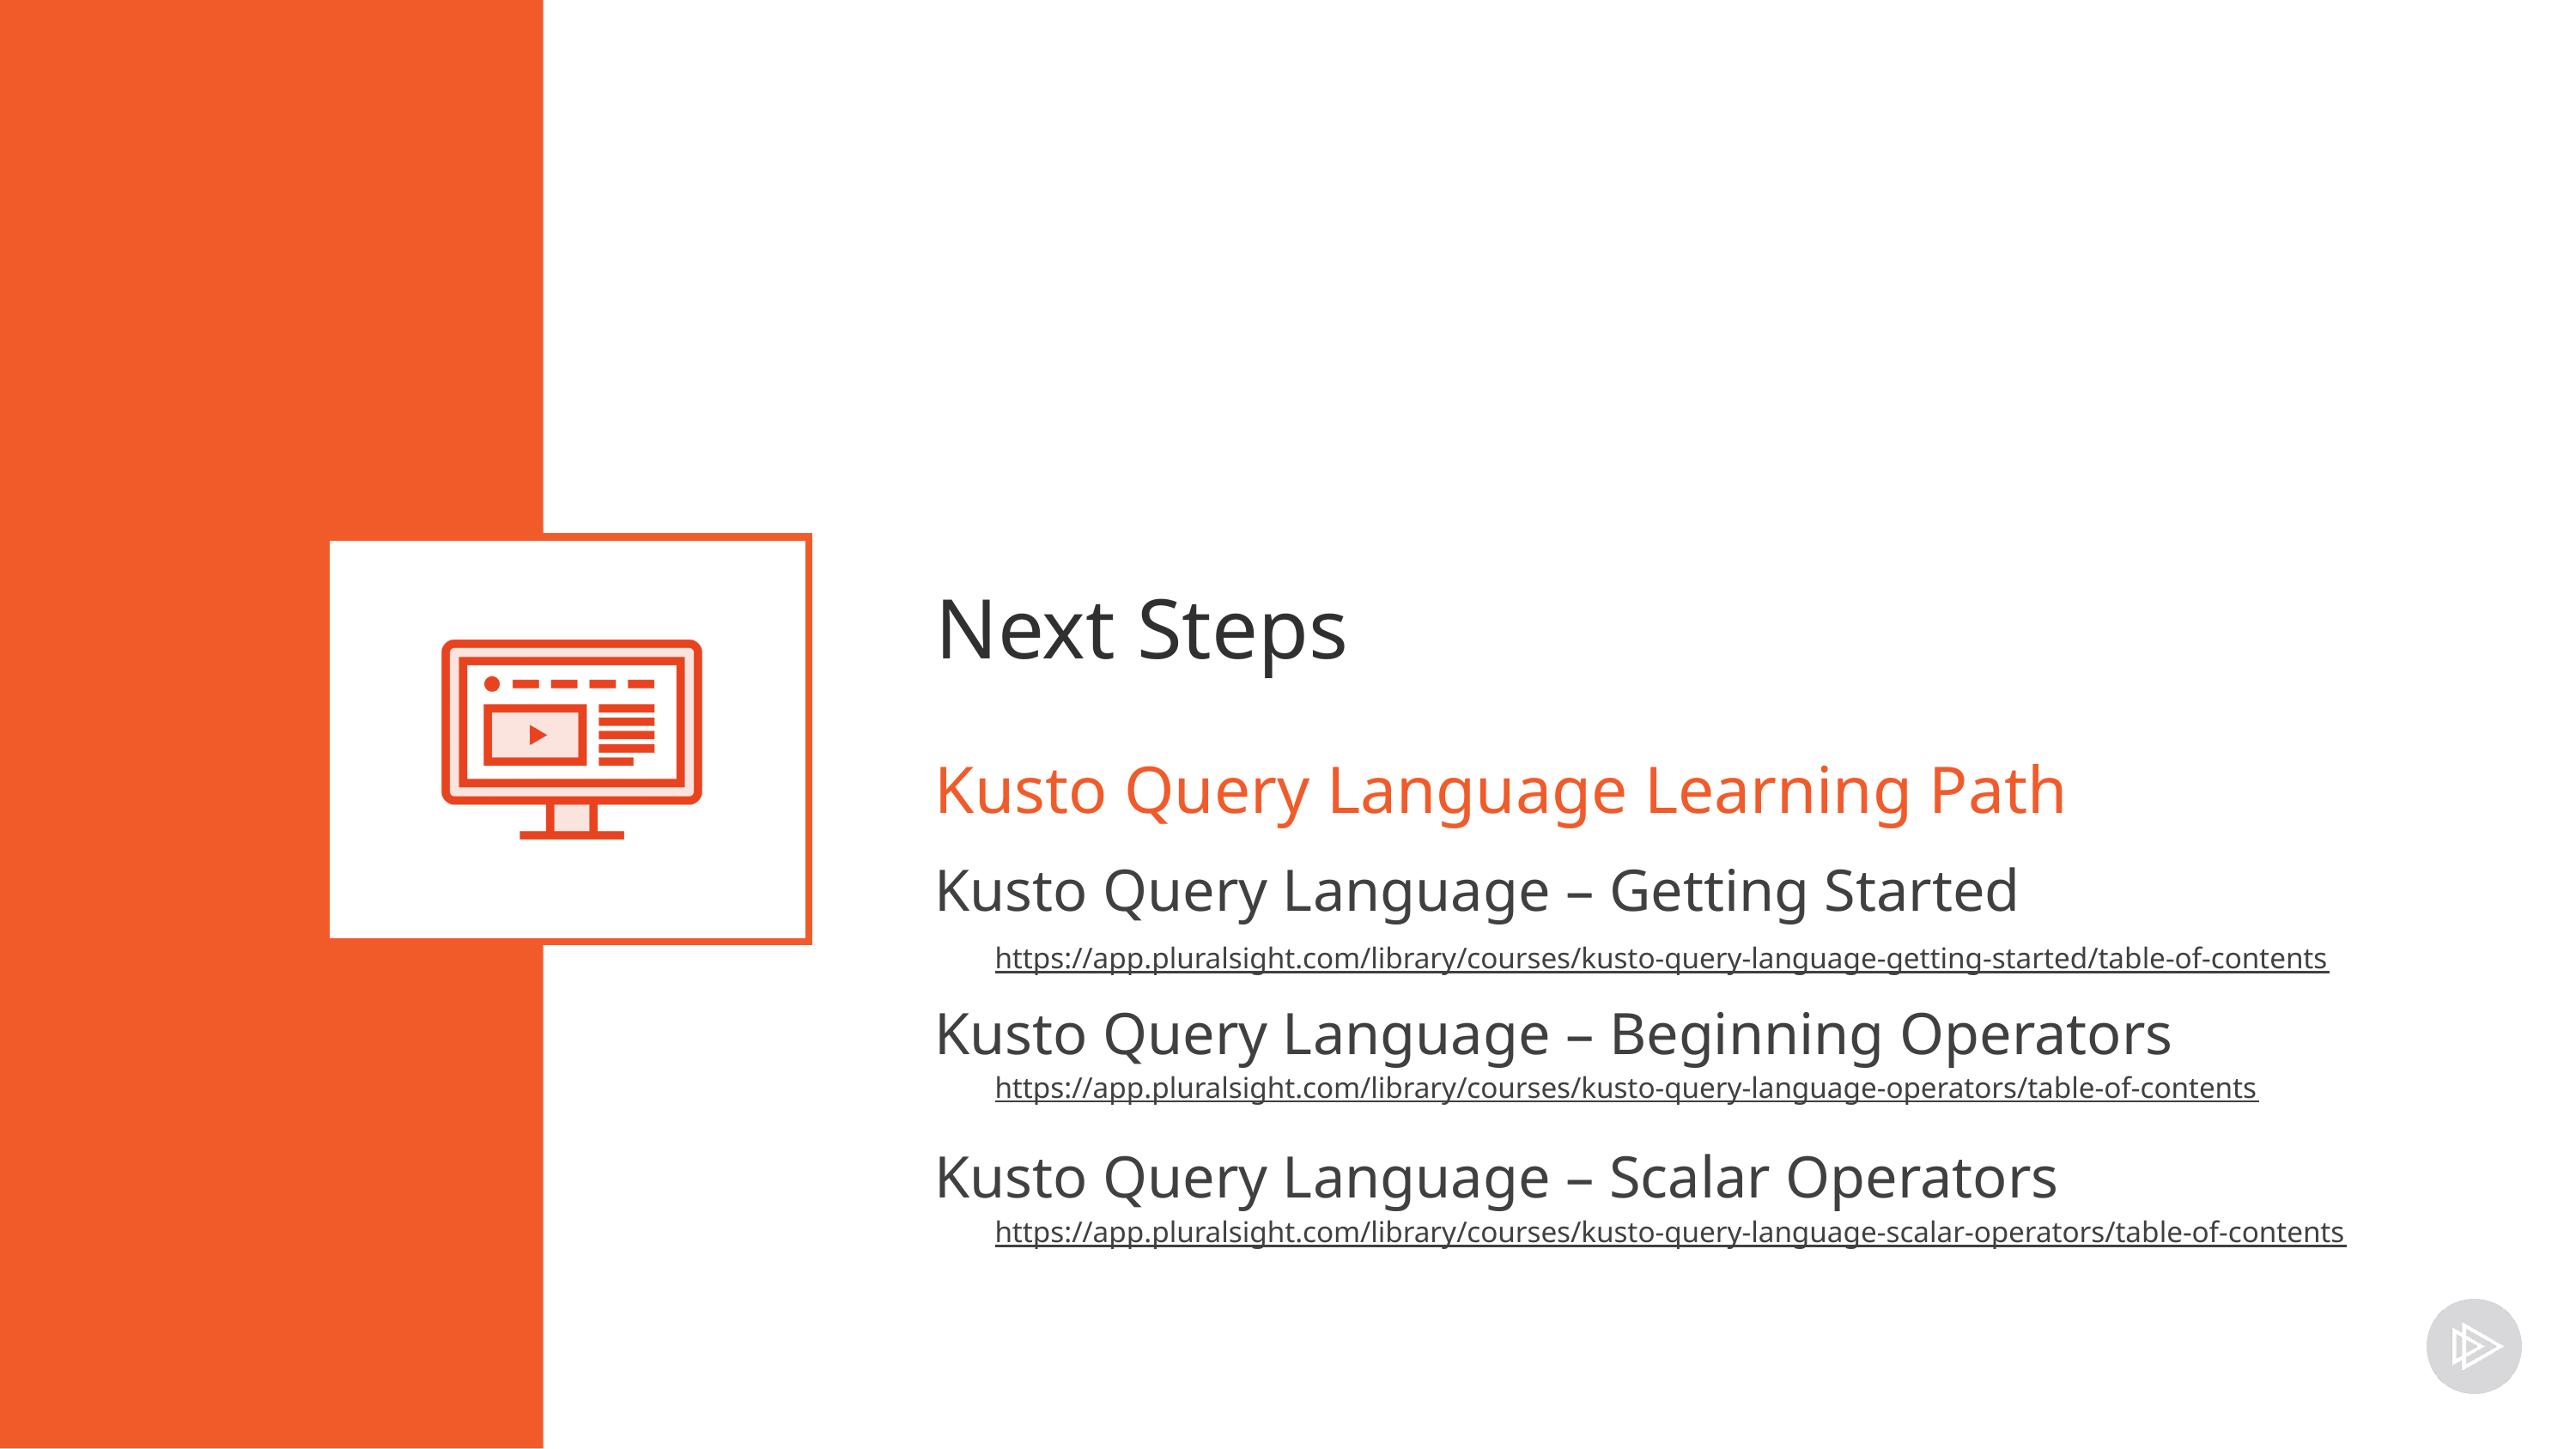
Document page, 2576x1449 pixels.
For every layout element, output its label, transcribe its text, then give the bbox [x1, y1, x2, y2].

text_box https://app.pluralsight.com/library/courses/kusto-query-language-scalar-operators/table-of-contents [982, 1202, 2454, 1271]
text_box [568, 661, 698, 791]
list Kusto Query Language Learning Path [922, 705, 2216, 840]
picture [439, 637, 705, 842]
title Next Steps [922, 537, 1722, 683]
text_box https://app.pluralsight.com/library/courses/kusto-query-language-operators/table-of-contents [982, 1056, 2454, 1128]
text_box Kusto Query Language – Beginning Operators [922, 985, 2454, 1086]
list Kusto Query Language – Getting Started [922, 841, 2454, 943]
text_box Kusto Query Language – Scalar Operators [922, 1128, 2454, 1228]
text_box https://app.pluralsight.com/library/courses/kusto-query-language-getting-started/table-of-contents [982, 912, 2454, 985]
